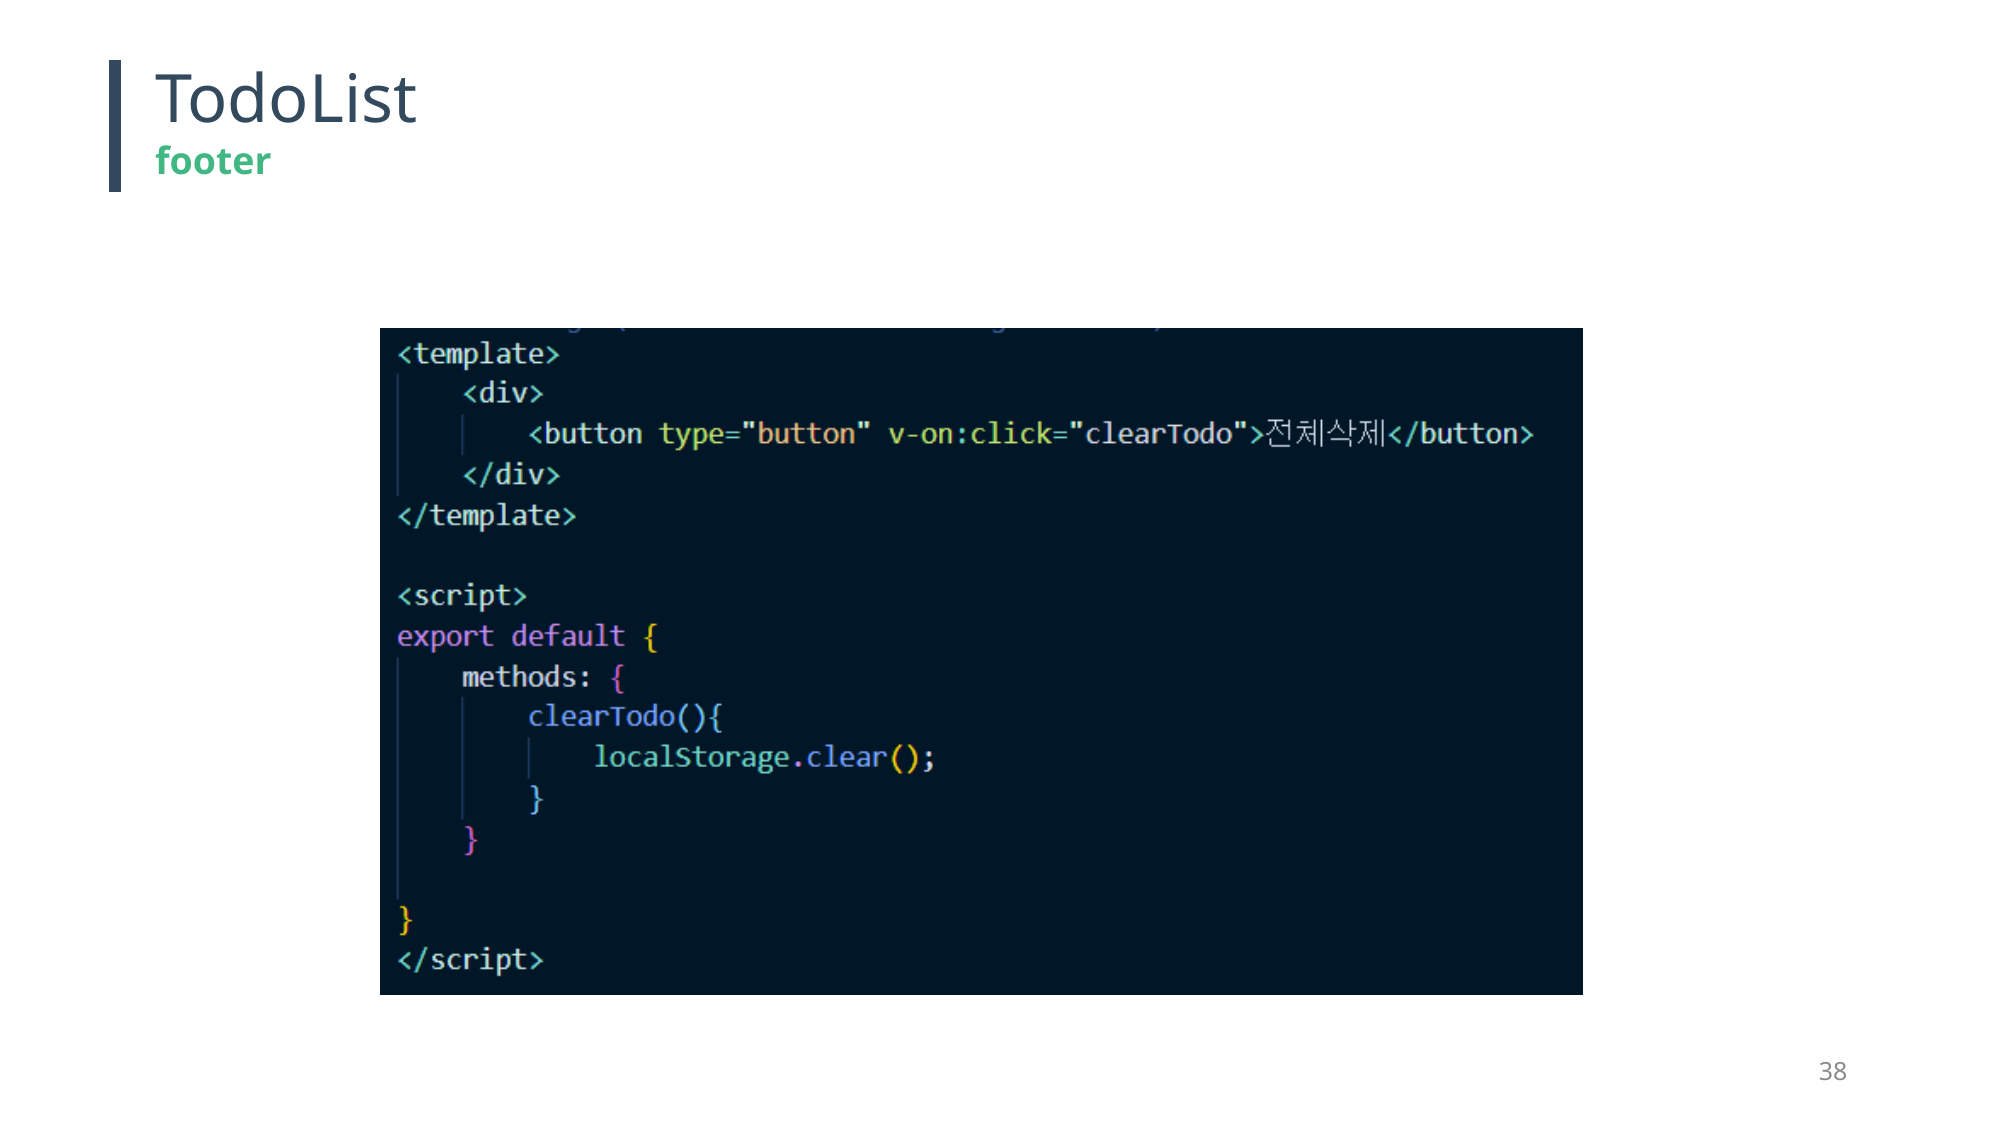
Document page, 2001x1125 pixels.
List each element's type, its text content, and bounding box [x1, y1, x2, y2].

slide_number 38 [1412, 1042, 1863, 1103]
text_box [110, 48, 682, 192]
picture [379, 328, 1583, 995]
